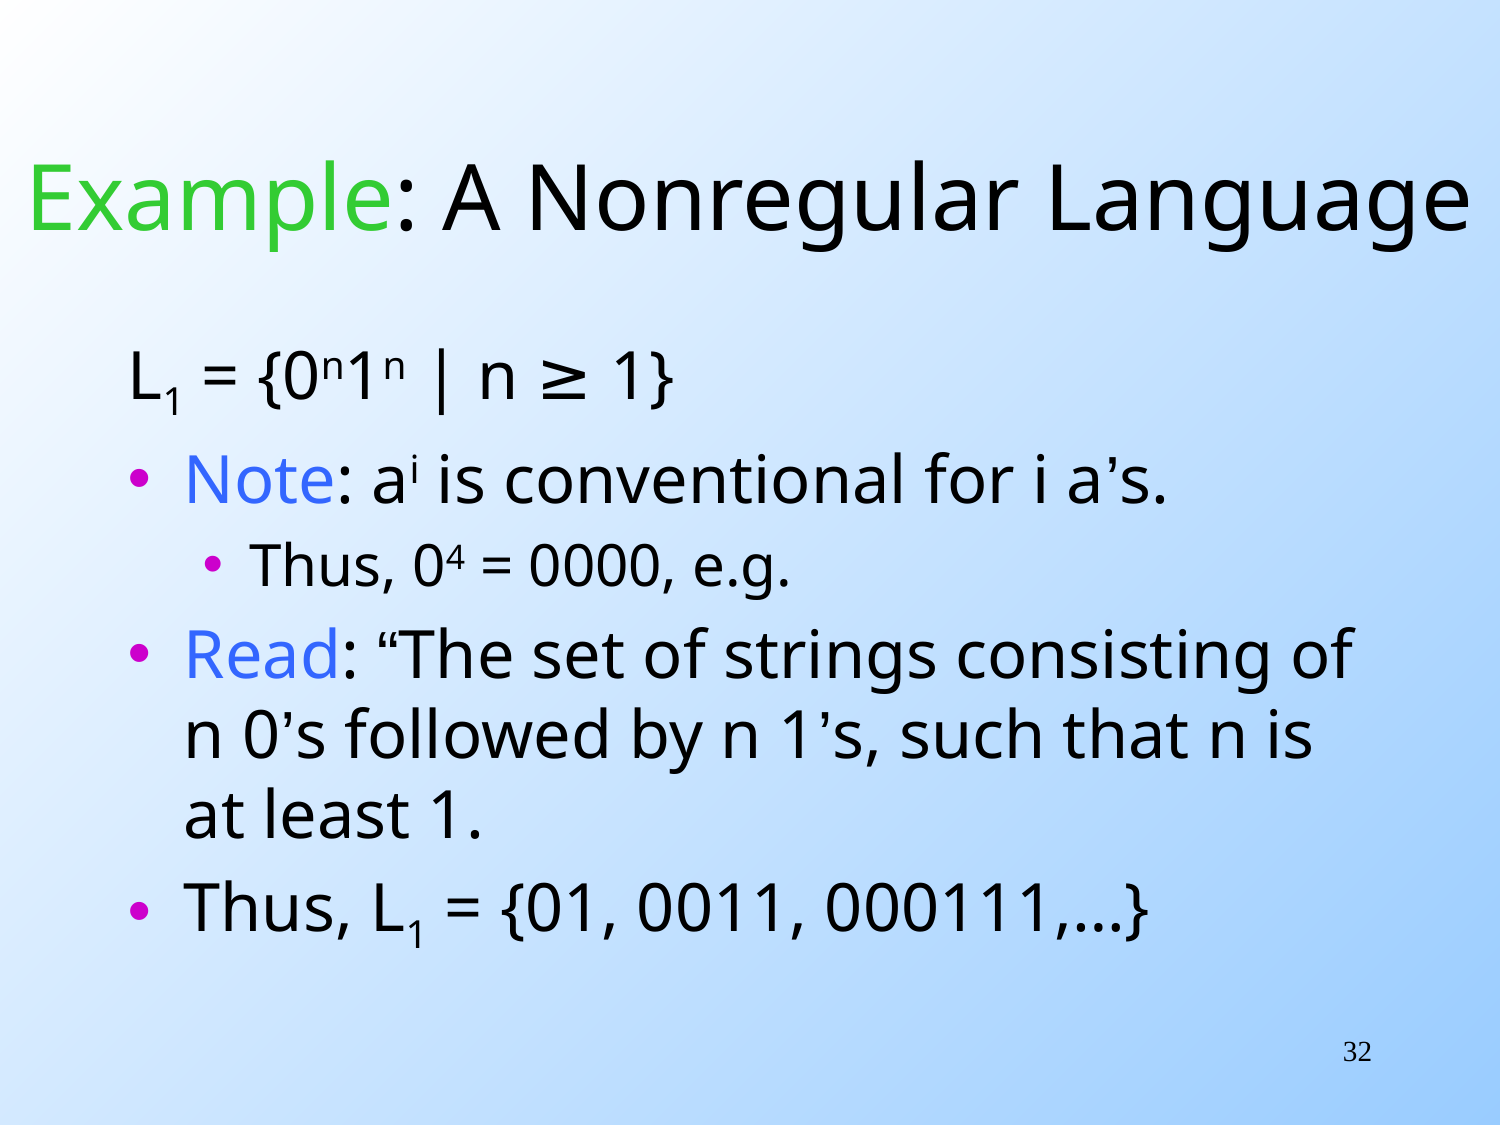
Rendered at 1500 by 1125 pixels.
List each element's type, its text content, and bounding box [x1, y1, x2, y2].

text_box ‹#› [1074, 1024, 1388, 1100]
list L1 = {0n1n | n ≥ 1} Note: ai is conventional for i a’s. Thus, 04 = 0000, e.g. Read: “The set of strings consisting of n 0’s followed by n 1’s, such that n is at least 1. Thus, L1 = {01, 0011, 000111,…} [112, 324, 1388, 1000]
title Example: A Nonregular Language [0, 99, 1500, 288]
